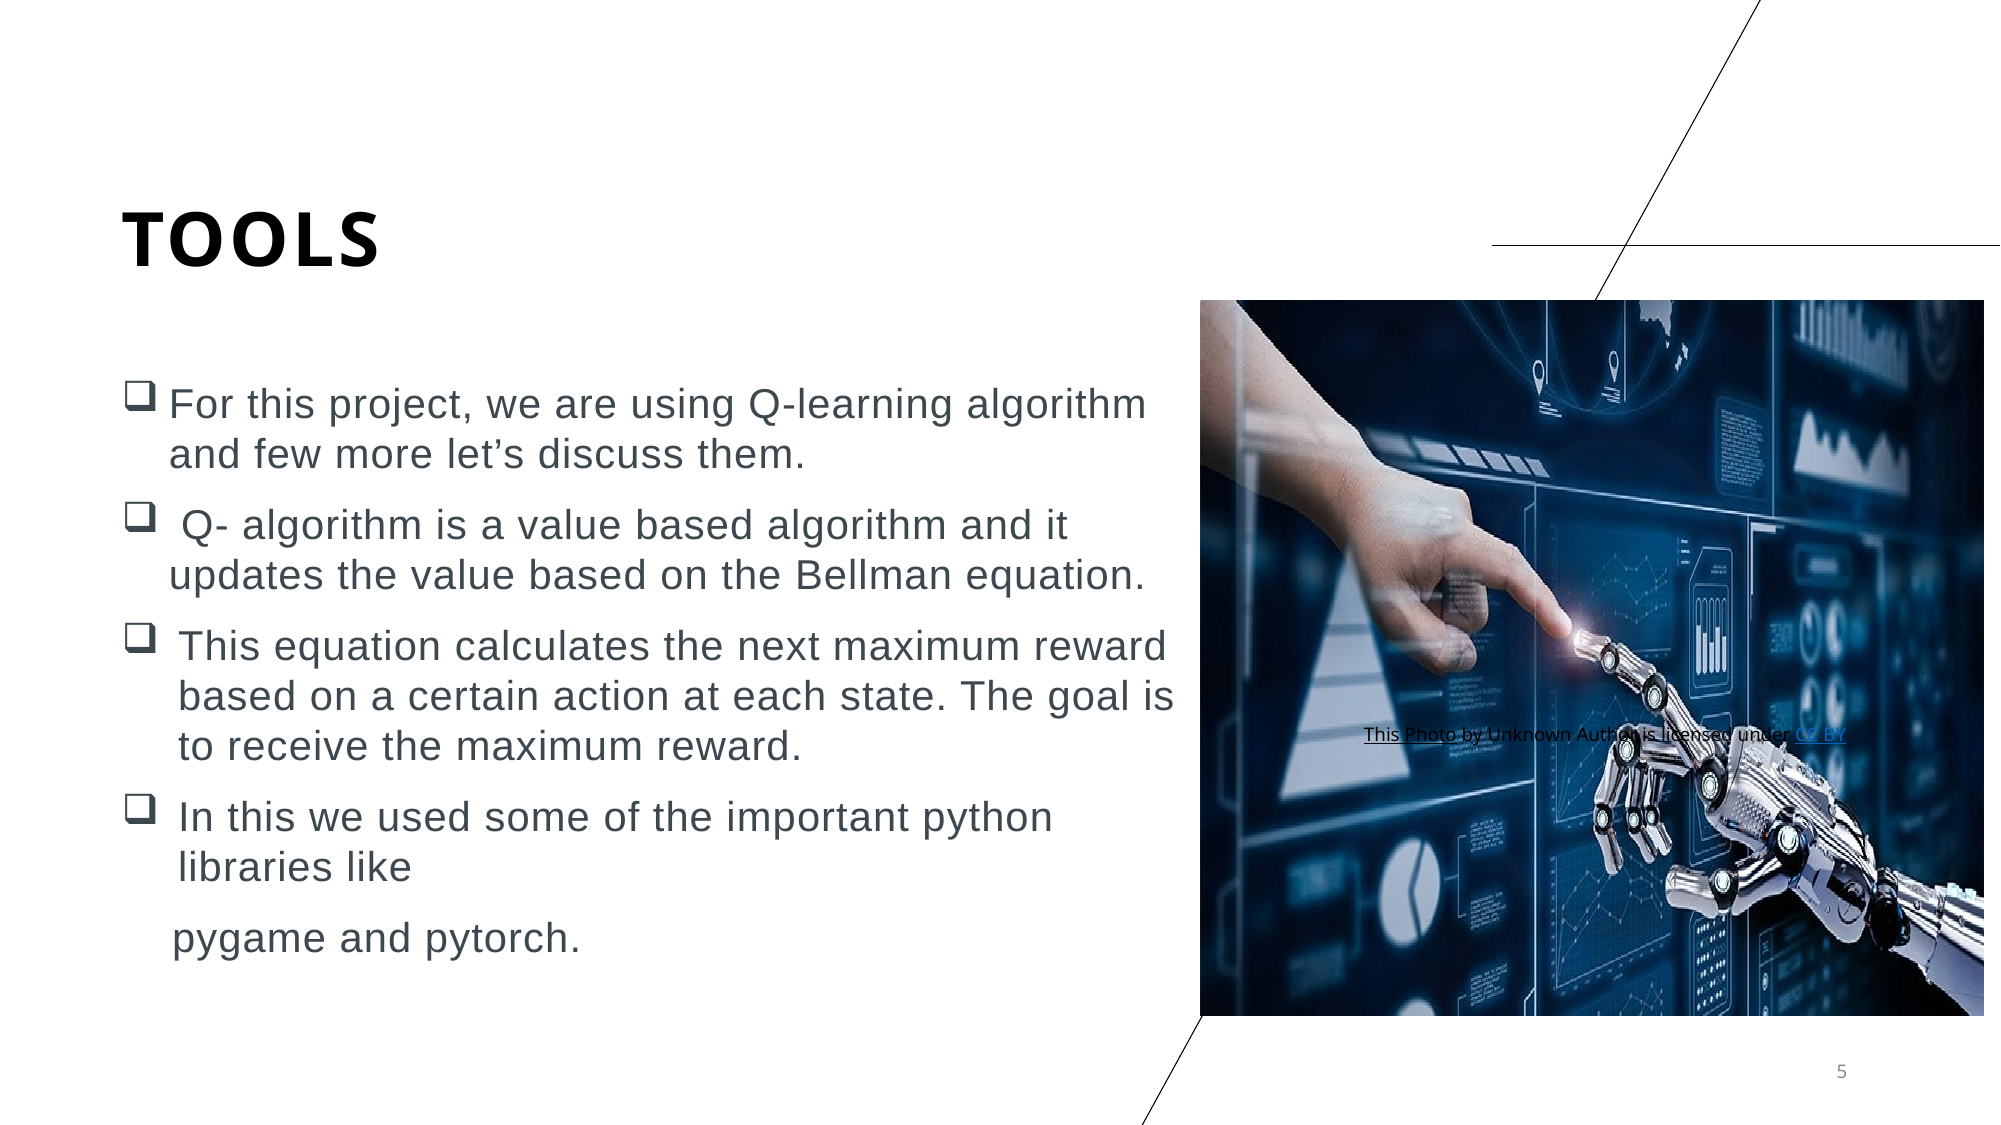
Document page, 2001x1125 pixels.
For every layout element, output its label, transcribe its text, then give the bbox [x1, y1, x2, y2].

title TOOLS [106, 92, 946, 291]
slide_number 5 [1412, 1042, 1863, 1103]
picture [1199, 300, 1984, 1016]
list For this project, we are using Q-learning algorithm and few more let’s discuss them. Q- algorithm is a value based algorithm and it updates the value based on the Bellman equation. This equation calculates the next maximum reward based on a certain action at each state. The goal is to receive the maximum reward. In this we used some of the important python libraries like pygame and pytorch. [106, 368, 1200, 1033]
